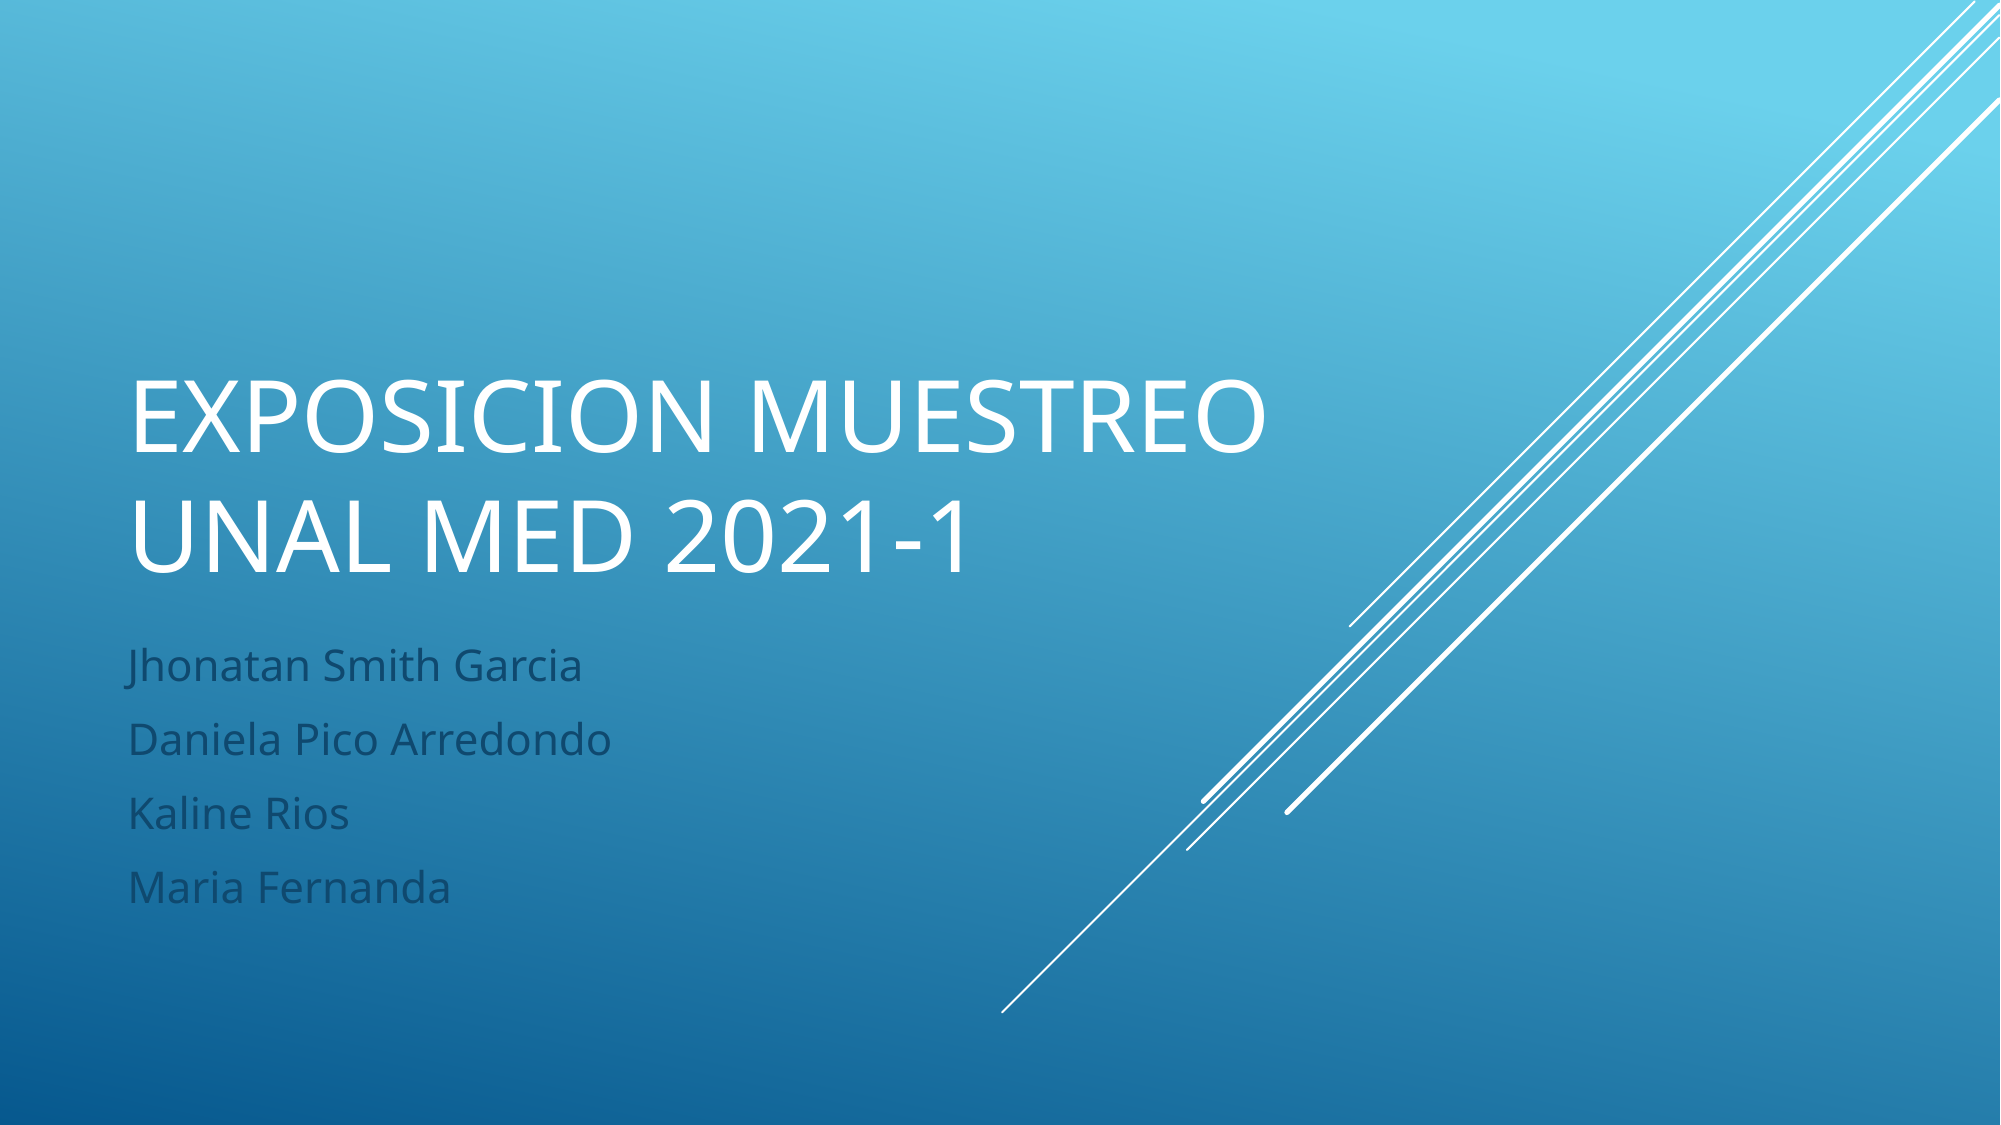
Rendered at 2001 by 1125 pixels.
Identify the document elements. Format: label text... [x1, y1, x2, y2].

subtitle Jhonatan Smith Garcia Daniela Pico Arredondo Kaline Rios Maria Fernanda [112, 630, 1163, 950]
title EXPOSICION MUESTREO UNAL MED 2021-1 [112, 112, 1425, 600]
